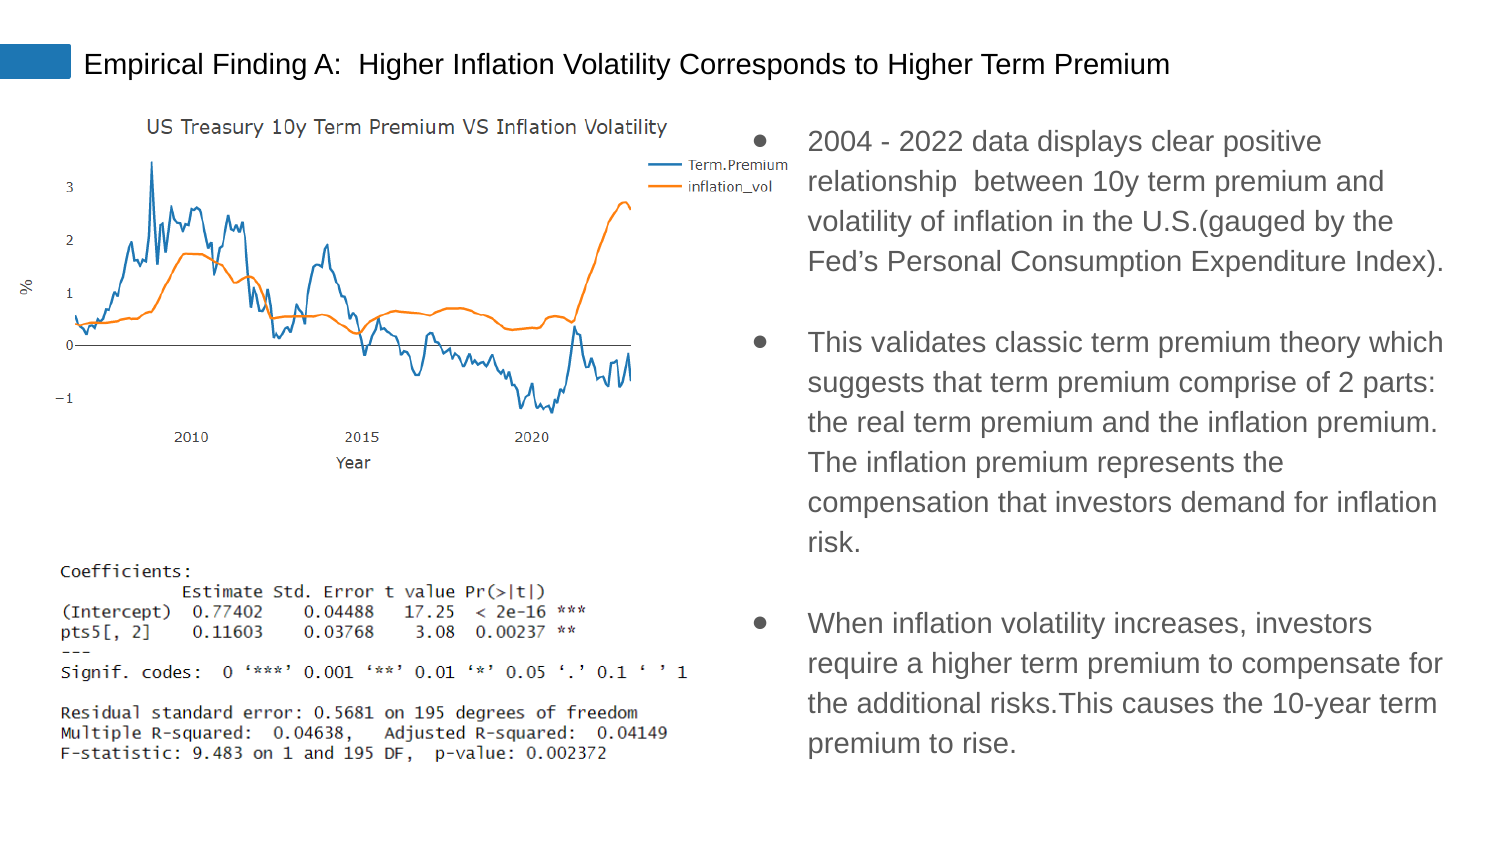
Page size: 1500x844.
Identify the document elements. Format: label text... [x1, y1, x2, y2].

text_box Empirical Finding A: Higher Inflation Volatility Corresponds to Higher Term Premium [68, 30, 1332, 96]
text_box [0, 44, 71, 79]
text_box 2004 - 2022 data displays clear positive relationship between 10y term premium and volatility of inflation in the U.S.(gauged by the Fed’s Personal Consumption Expenditure Index). This validates classic term premium theory which suggests that term premium comprise of 2 parts: the real term premium and the inflation premium. The inflation premium represents the compensation that investors demand for inflation risk. When inflation volatility increases, investors require a higher term premium to compensate for the additional risks.This causes the 10-year term premium to rise. [717, 101, 1478, 775]
picture [6, 118, 804, 470]
picture [53, 555, 718, 781]
